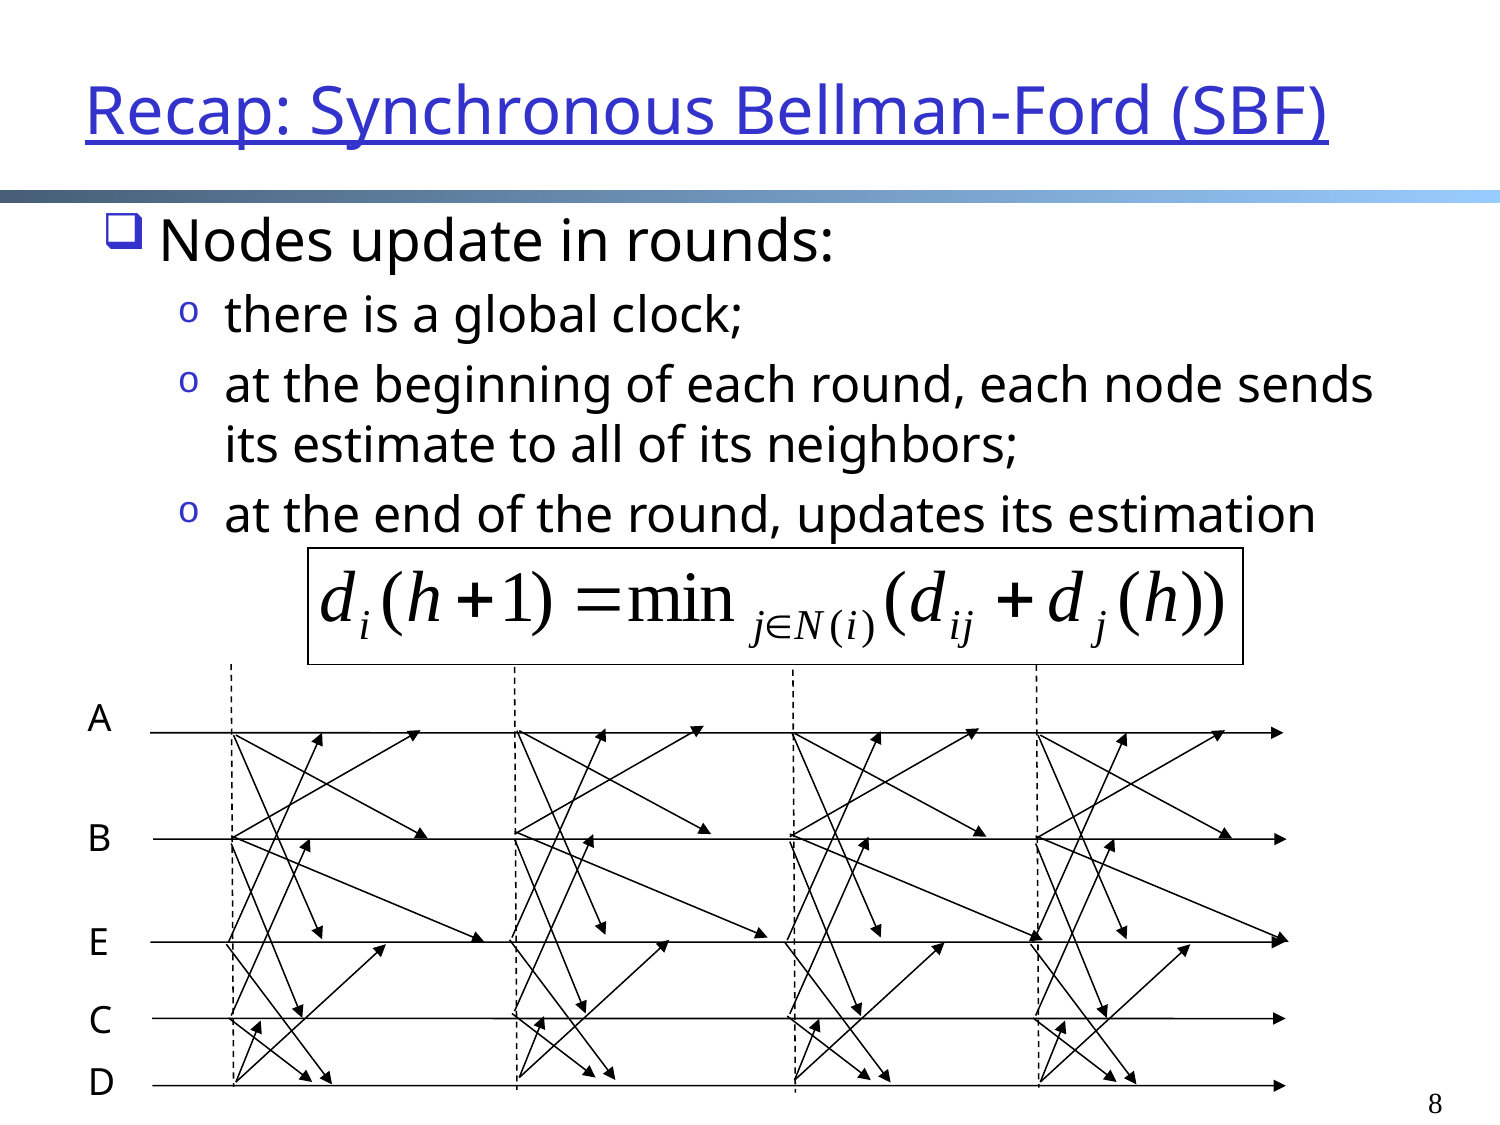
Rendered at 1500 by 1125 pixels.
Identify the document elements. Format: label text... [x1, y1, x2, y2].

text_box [308, 548, 1243, 665]
text_box 5 [1424, 190, 1428, 203]
text_box D [73, 1051, 131, 1111]
title Recap: Synchronous Bellman-Ford (SBF) [70, 14, 1387, 202]
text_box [509, 725, 768, 1081]
text_box C [73, 988, 127, 1049]
text_box B [72, 806, 127, 867]
text_box A [72, 686, 127, 746]
slide_number 8 [1387, 1076, 1459, 1125]
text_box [784, 728, 1031, 1083]
list Nodes update in rounds: there is a global clock; at the beginning of each round, each node sends its estimate to all of its neighbors; at the end of the round, updates its estimation [87, 195, 1409, 992]
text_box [1030, 729, 1289, 1085]
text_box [225, 729, 485, 1085]
text_box E [73, 910, 124, 971]
